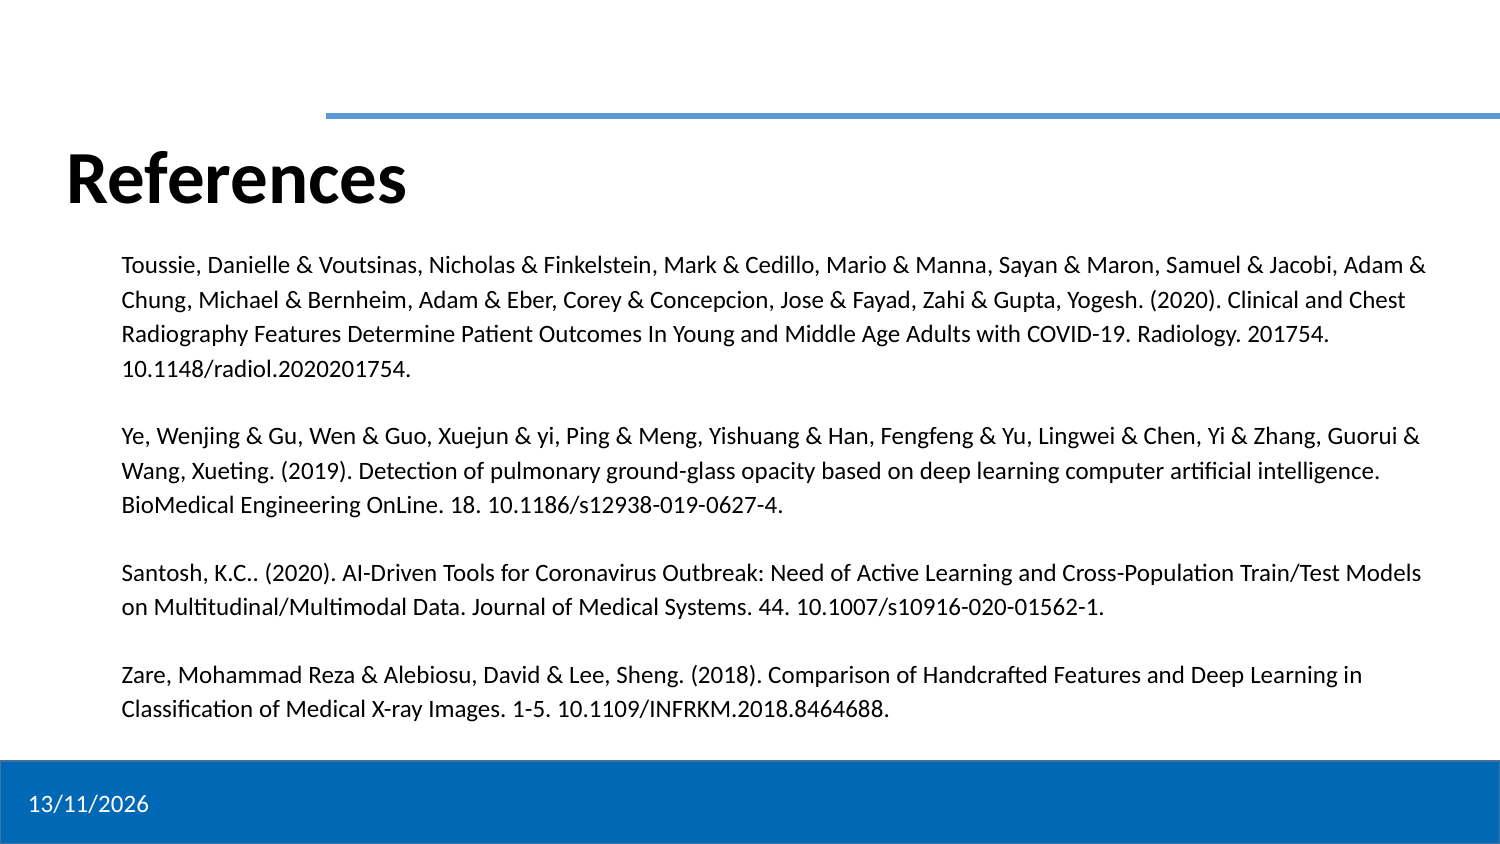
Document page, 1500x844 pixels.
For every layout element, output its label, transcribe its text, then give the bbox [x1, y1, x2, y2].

list Toussie, Danielle & Voutsinas, Nicholas & Finkelstein, Mark & Cedillo, Mario & Manna, Sayan & Maron, Samuel & Jacobi, Adam & Chung, Michael & Bernheim, Adam & Eber, Corey & Concepcion, Jose & Fayad, Zahi & Gupta, Yogesh. (2020). Clinical and Chest Radiography Features Determine Patient Outcomes In Young and Middle Age Adults with COVID-19. Radiology. 201754. 10.1148/radiol.2020201754. Ye, Wenjing & Gu, Wen & Guo, Xuejun & yi, Ping & Meng, Yishuang & Han, Fengfeng & Yu, Lingwei & Chen, Yi & Zhang, Guorui & Wang, Xueting. (2019). Detection of pulmonary ground-glass opacity based on deep learning computer artificial intelligence. BioMedical Engineering OnLine. 18. 10.1186/s12938-019-0627-4. Santosh, K.C.. (2020). AI-Driven Tools for Coronavirus Outbreak: Need of Active Learning and Cross-Population Train/Test Models on Multitudinal/Multimodal Data. Journal of Medical Systems. 44. 10.1007/s10916-020-01562-1. Zare, Mohammad Reza & Alebiosu, David & Lee, Sheng. (2018). Comparison of Handcrafted Features and Deep Learning in Classification of Medical X-ray Images. 1-5. 10.1109/INFRKM.2018.8464688. [83, 230, 1449, 754]
text_box References [51, 128, 1449, 230]
text_box [0, 761, 1500, 844]
text_box 19/01/2022 [12, 772, 351, 833]
